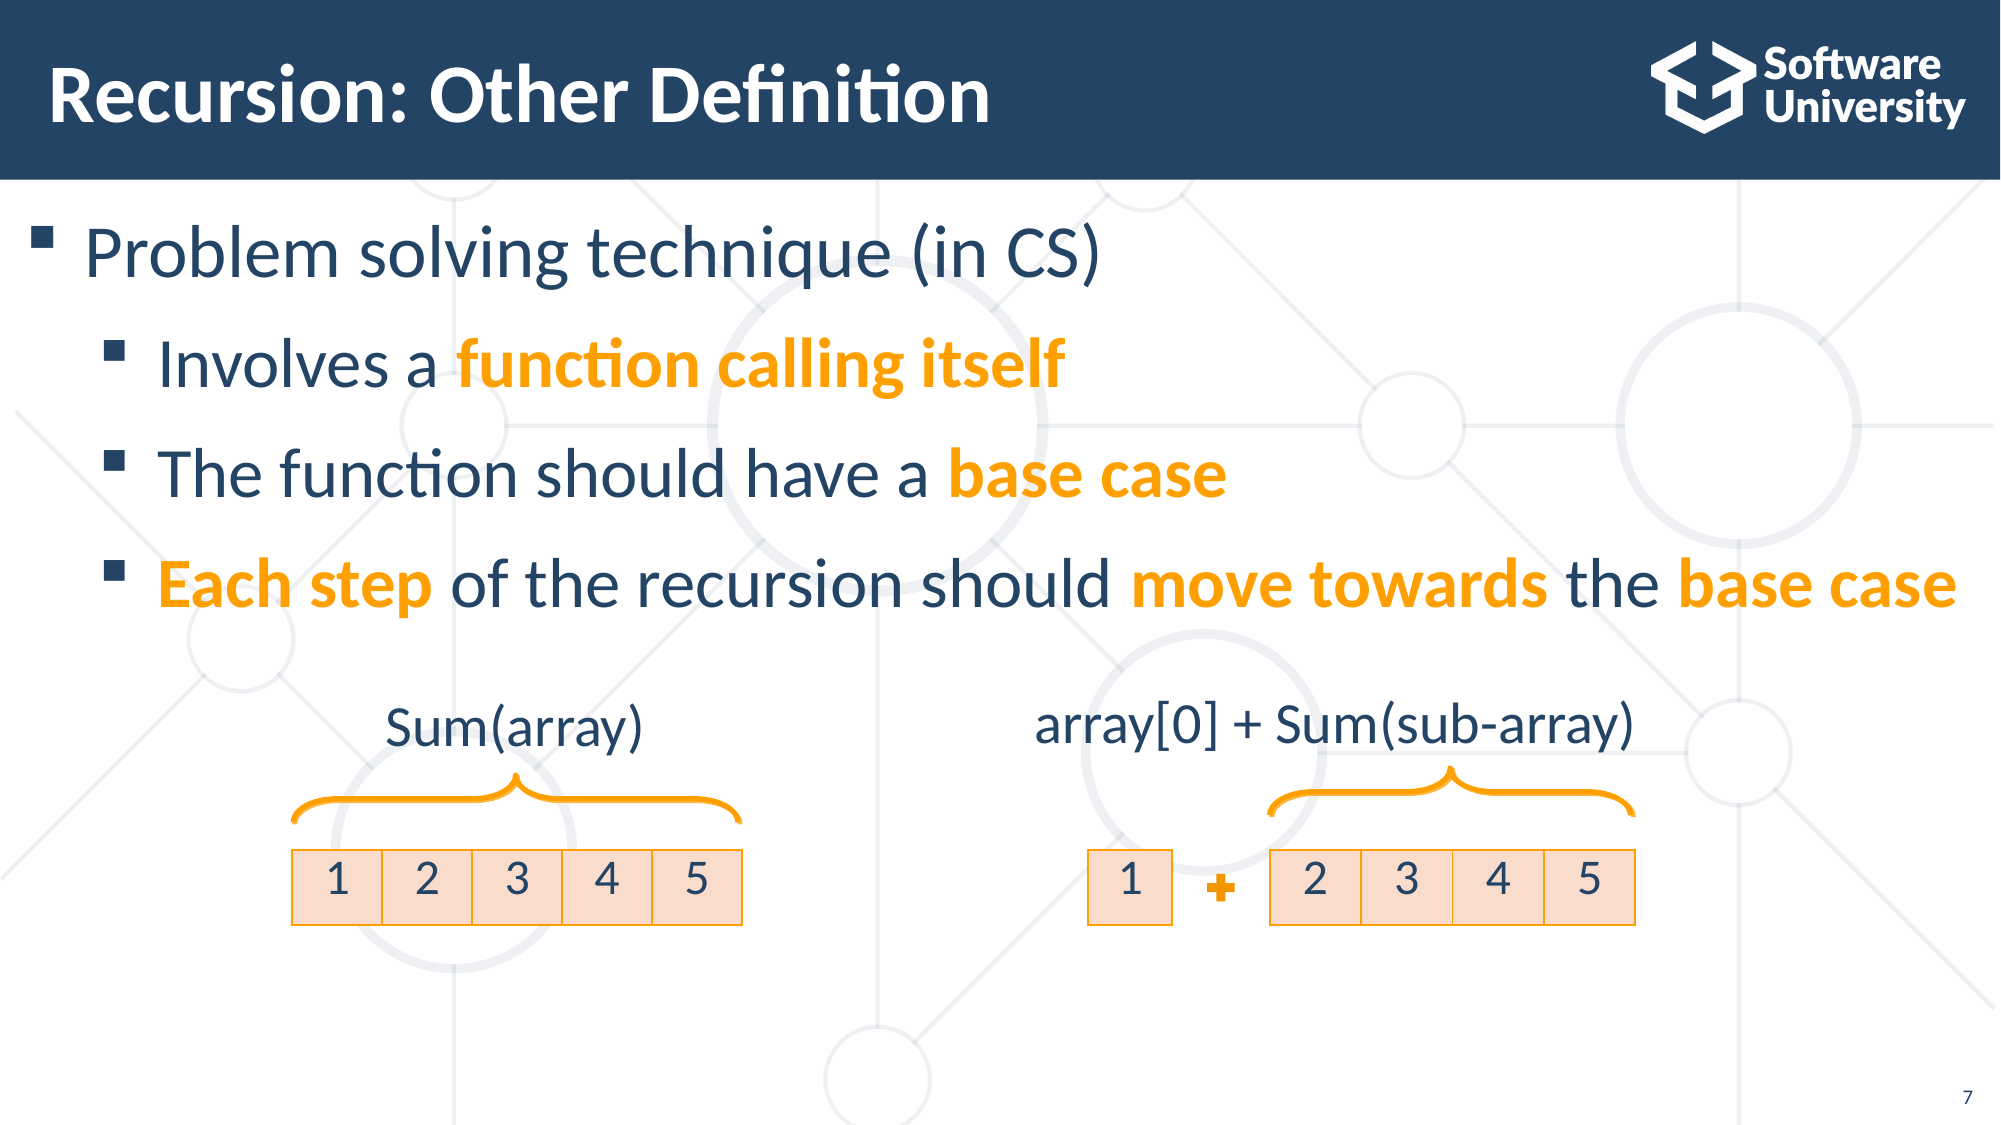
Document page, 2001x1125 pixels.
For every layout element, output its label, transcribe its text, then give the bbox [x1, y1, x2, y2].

text_box Sum(array) [370, 680, 661, 766]
table_header 5 [653, 851, 741, 924]
table_header 1 [293, 851, 381, 924]
list Problem solving technique (in CS) Involves a function calling itself The function should have a base case Each step of the recursion should move towards the base case [7, 196, 1993, 1109]
text_box [1205, 872, 1237, 903]
text_box array[0] + Sum(sub-array) [1019, 677, 1688, 763]
table_header 4 [563, 851, 651, 924]
table_header 2 [1271, 851, 1360, 924]
picture [1651, 41, 1966, 134]
table_header 5 [1545, 851, 1634, 924]
table_header 4 [1453, 851, 1543, 924]
table_header 3 [473, 851, 561, 924]
slide_number 7 [1927, 1067, 1989, 1117]
text_box [1269, 768, 1631, 816]
text_box [293, 775, 738, 823]
title Recursion: Other Definition [31, 16, 1625, 162]
table_header 1 [1089, 851, 1171, 924]
table_header 2 [383, 851, 471, 924]
table_header 3 [1362, 851, 1452, 924]
